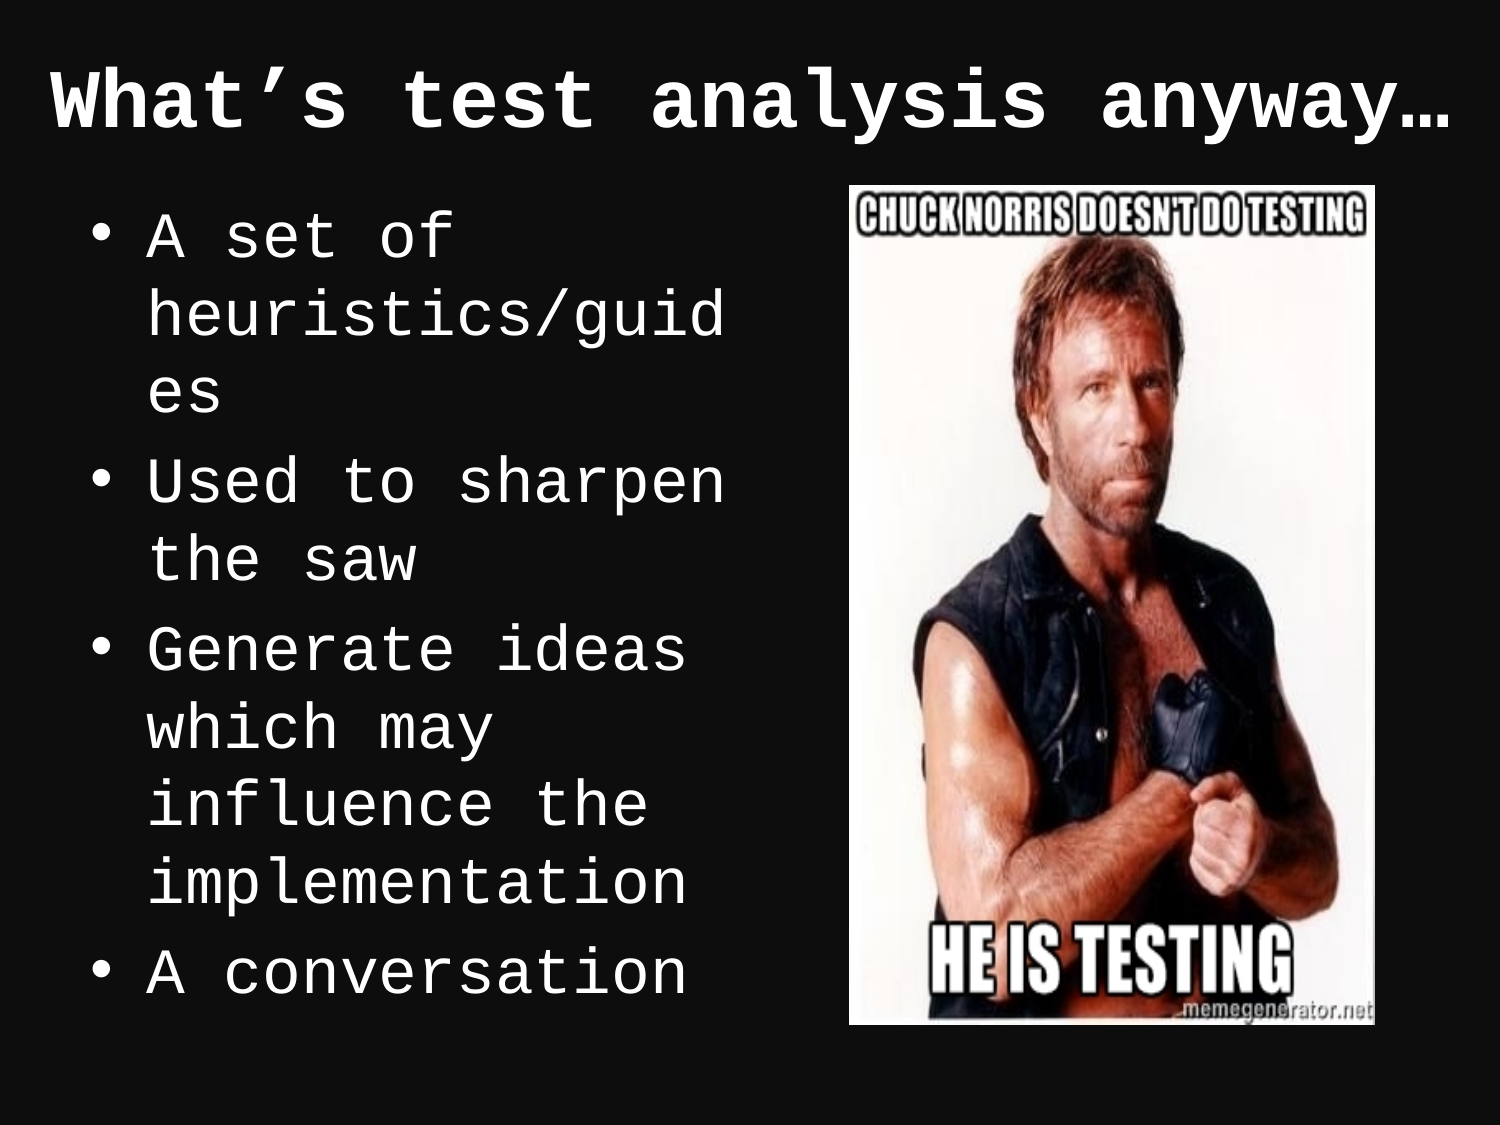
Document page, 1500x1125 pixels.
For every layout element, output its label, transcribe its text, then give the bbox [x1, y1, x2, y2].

title What’s test analysis anyway… [24, 24, 1475, 163]
picture [849, 185, 1376, 1026]
list A set of heuristics/guides Used to sharpen the saw Generate ideas which may influence the implementation A conversation [75, 185, 775, 1061]
